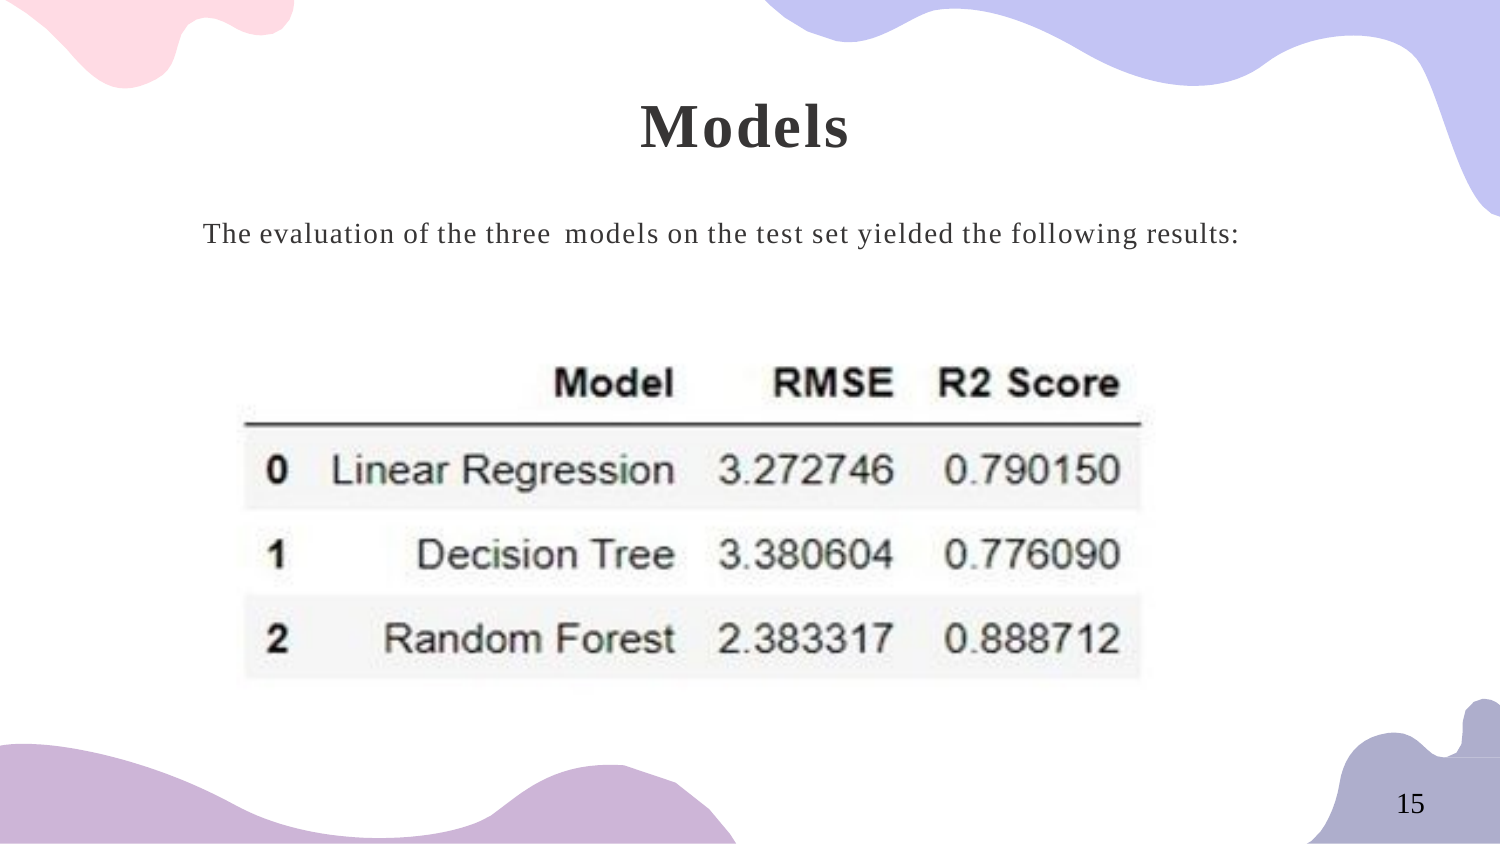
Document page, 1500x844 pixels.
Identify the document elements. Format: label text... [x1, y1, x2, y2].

picture [200, 284, 1238, 722]
slide_number 15 [1080, 784, 1425, 831]
title Models [245, 24, 1255, 212]
text_box The evaluation of the three models on the test set yielded the following results: [200, 212, 1329, 250]
